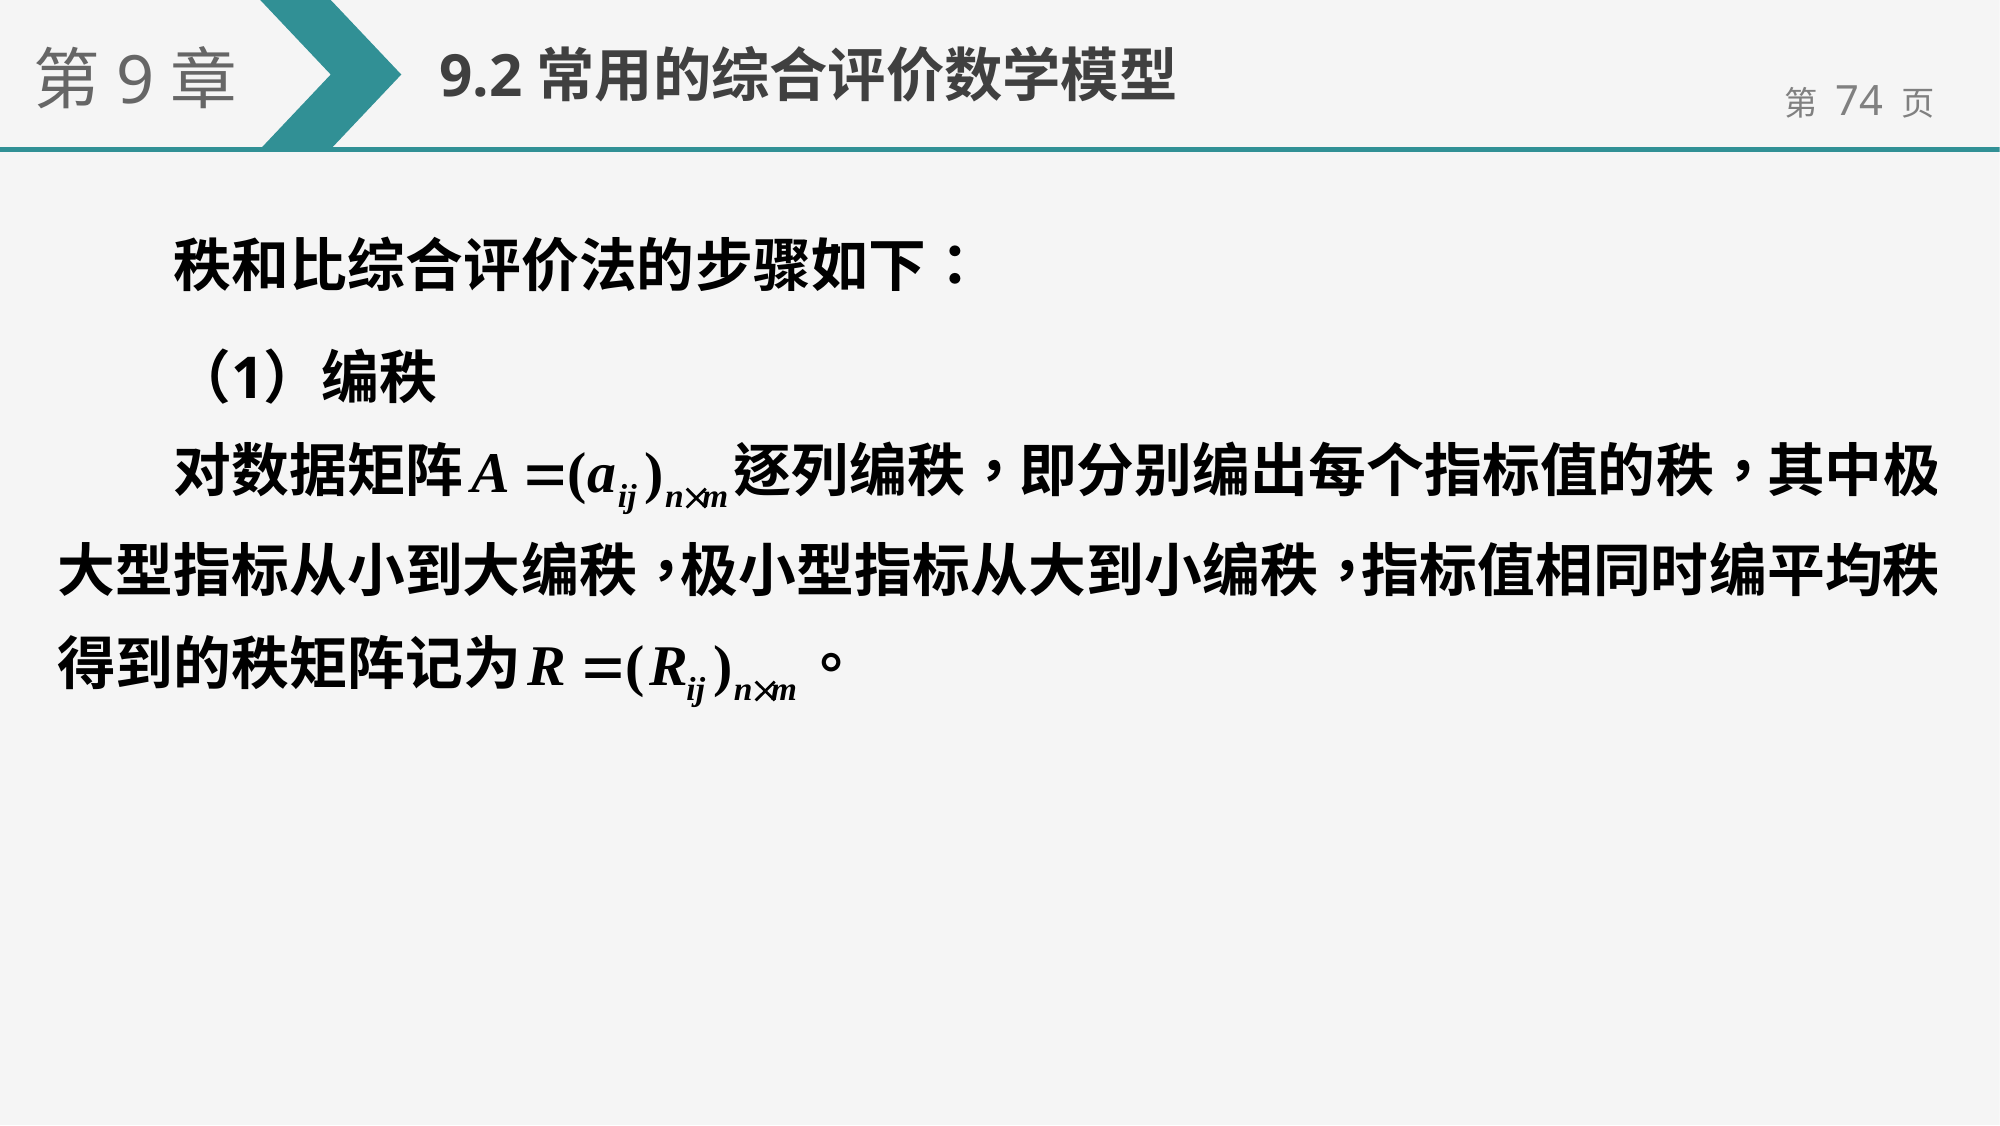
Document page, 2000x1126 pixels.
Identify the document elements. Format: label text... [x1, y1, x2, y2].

text_box 9.2常用的综合评价数学模型 [424, 31, 1449, 116]
text_box 第9章 [19, 29, 253, 125]
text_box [57, 217, 1937, 861]
text_box [258, 0, 403, 148]
